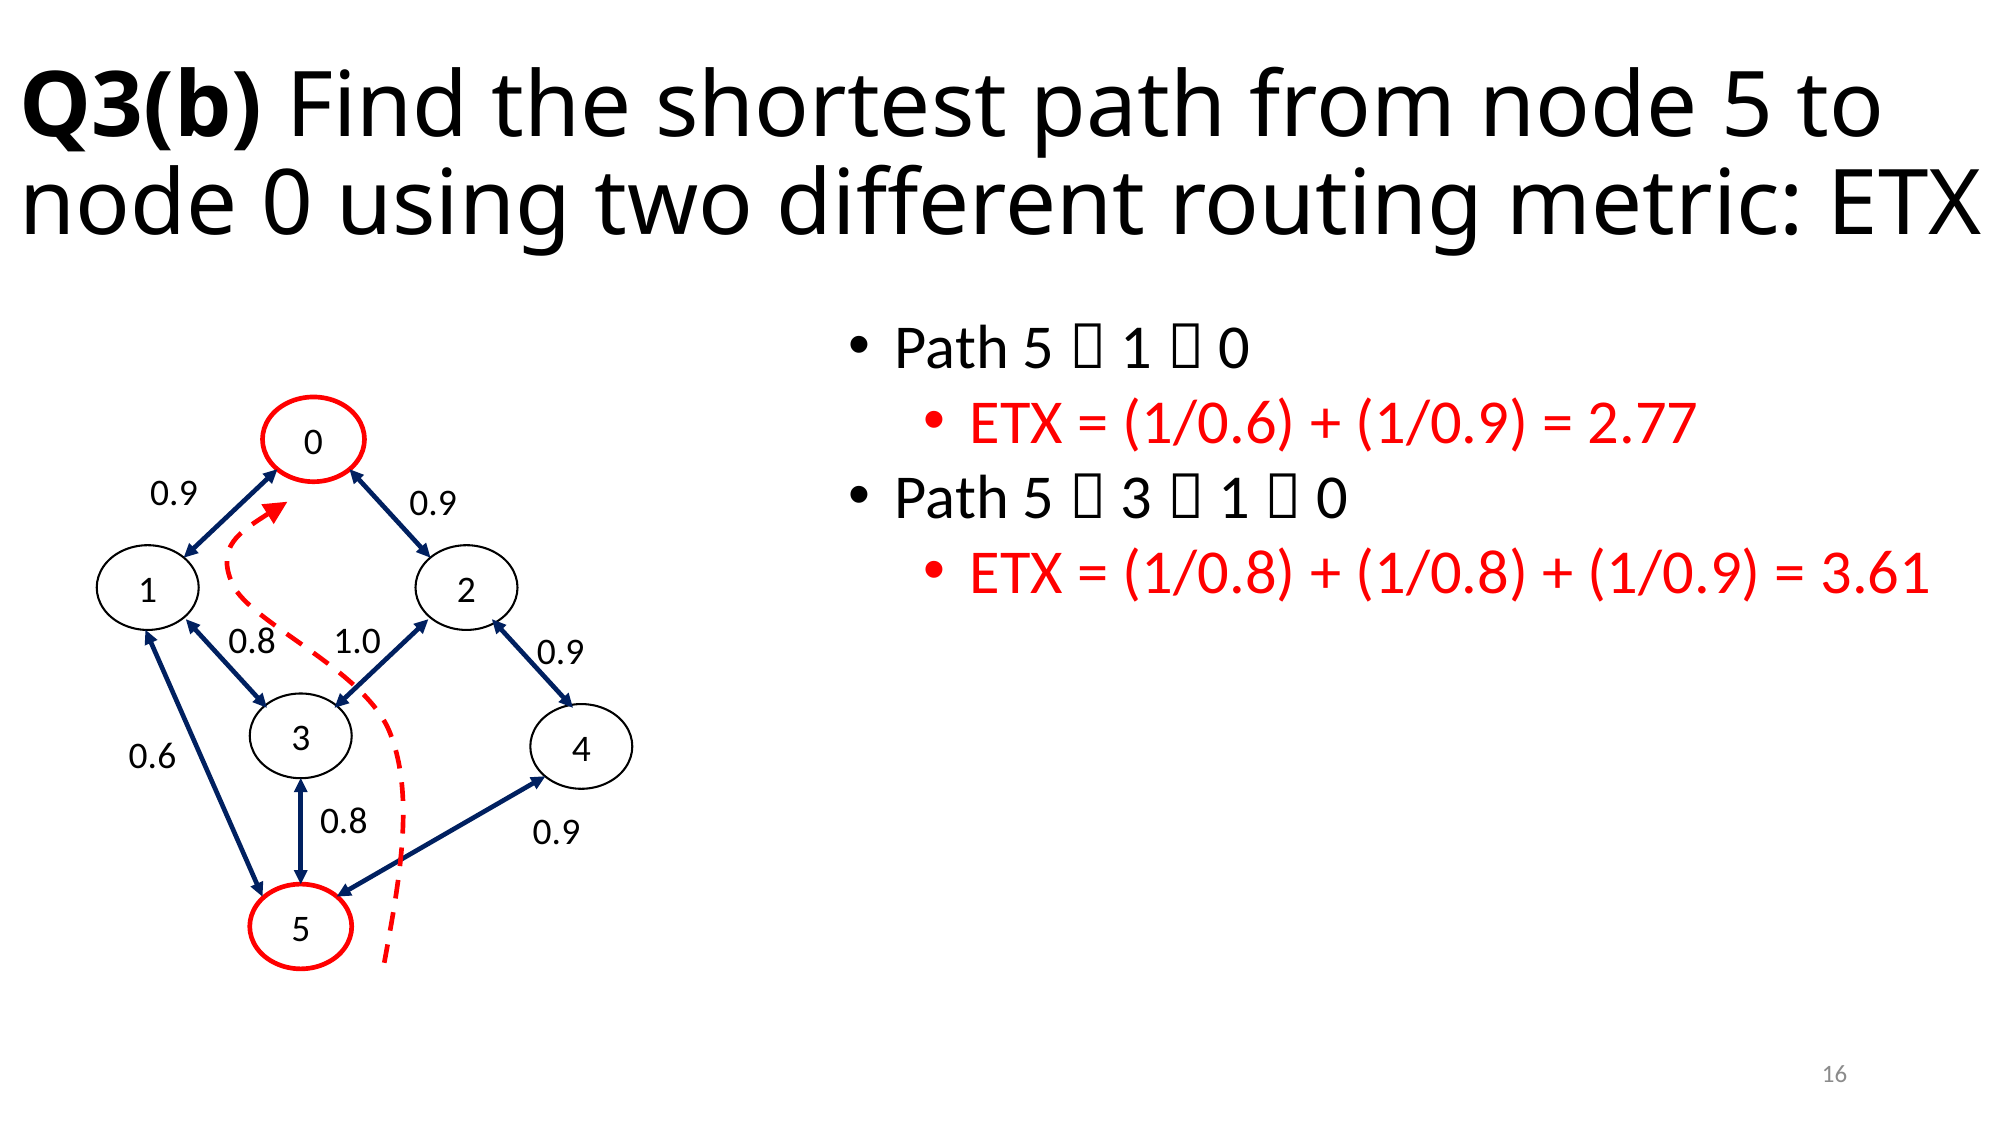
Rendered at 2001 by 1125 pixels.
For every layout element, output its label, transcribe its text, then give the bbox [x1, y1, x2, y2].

text_box Path 5  1  0 ETX = (1/0.6) + (1/0.9) = 2.77 Path 5  3  1  0 ETX = (1/0.8) + (1/0.8) + (1/0.9) = 3.61 [833, 298, 1996, 614]
title Q3(b) Find the shortest path from node 5 to node 0 using two different routing metric: ETX [4, 0, 2000, 311]
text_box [96, 396, 633, 969]
slide_number 16 [1412, 1042, 1863, 1103]
